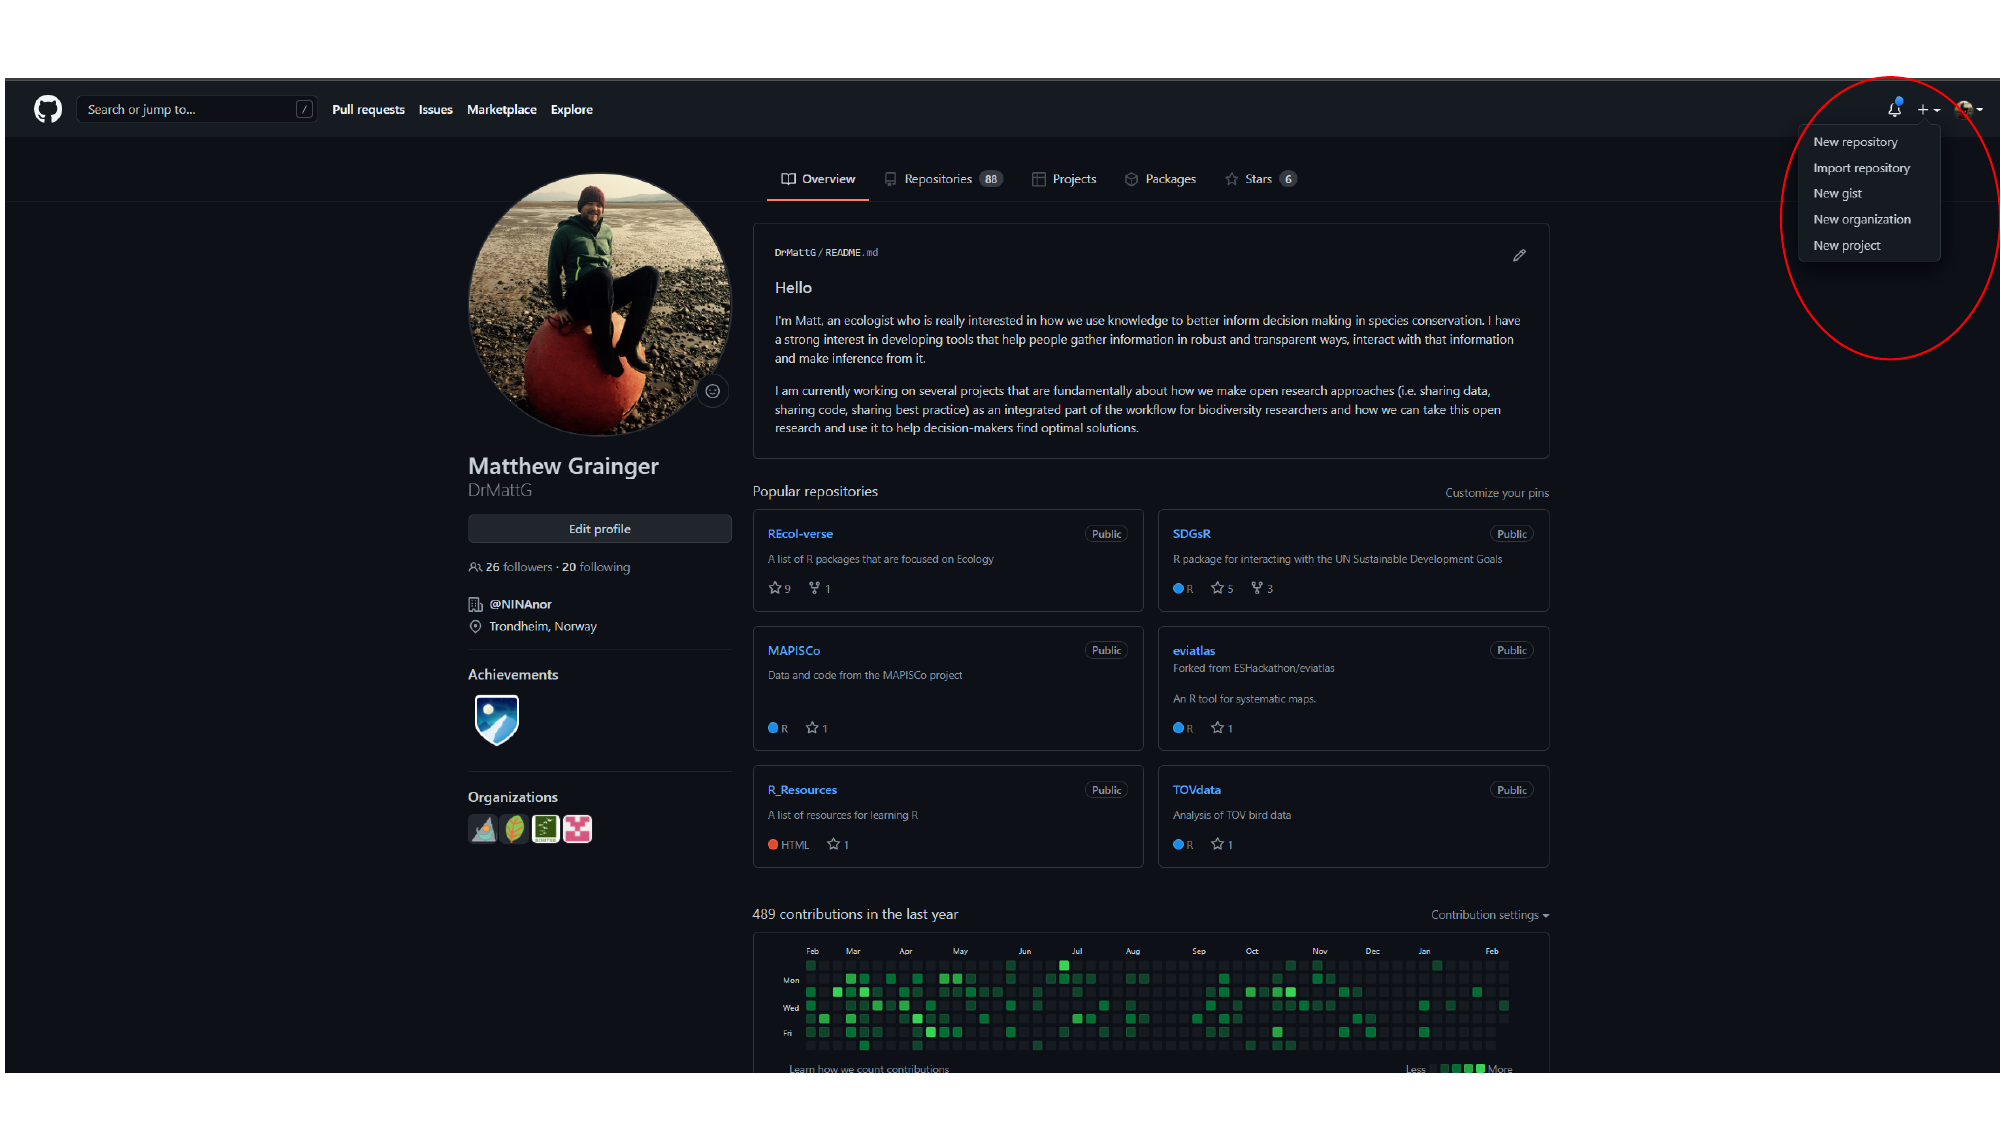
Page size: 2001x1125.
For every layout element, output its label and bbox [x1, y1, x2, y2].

picture [5, 78, 2000, 1073]
